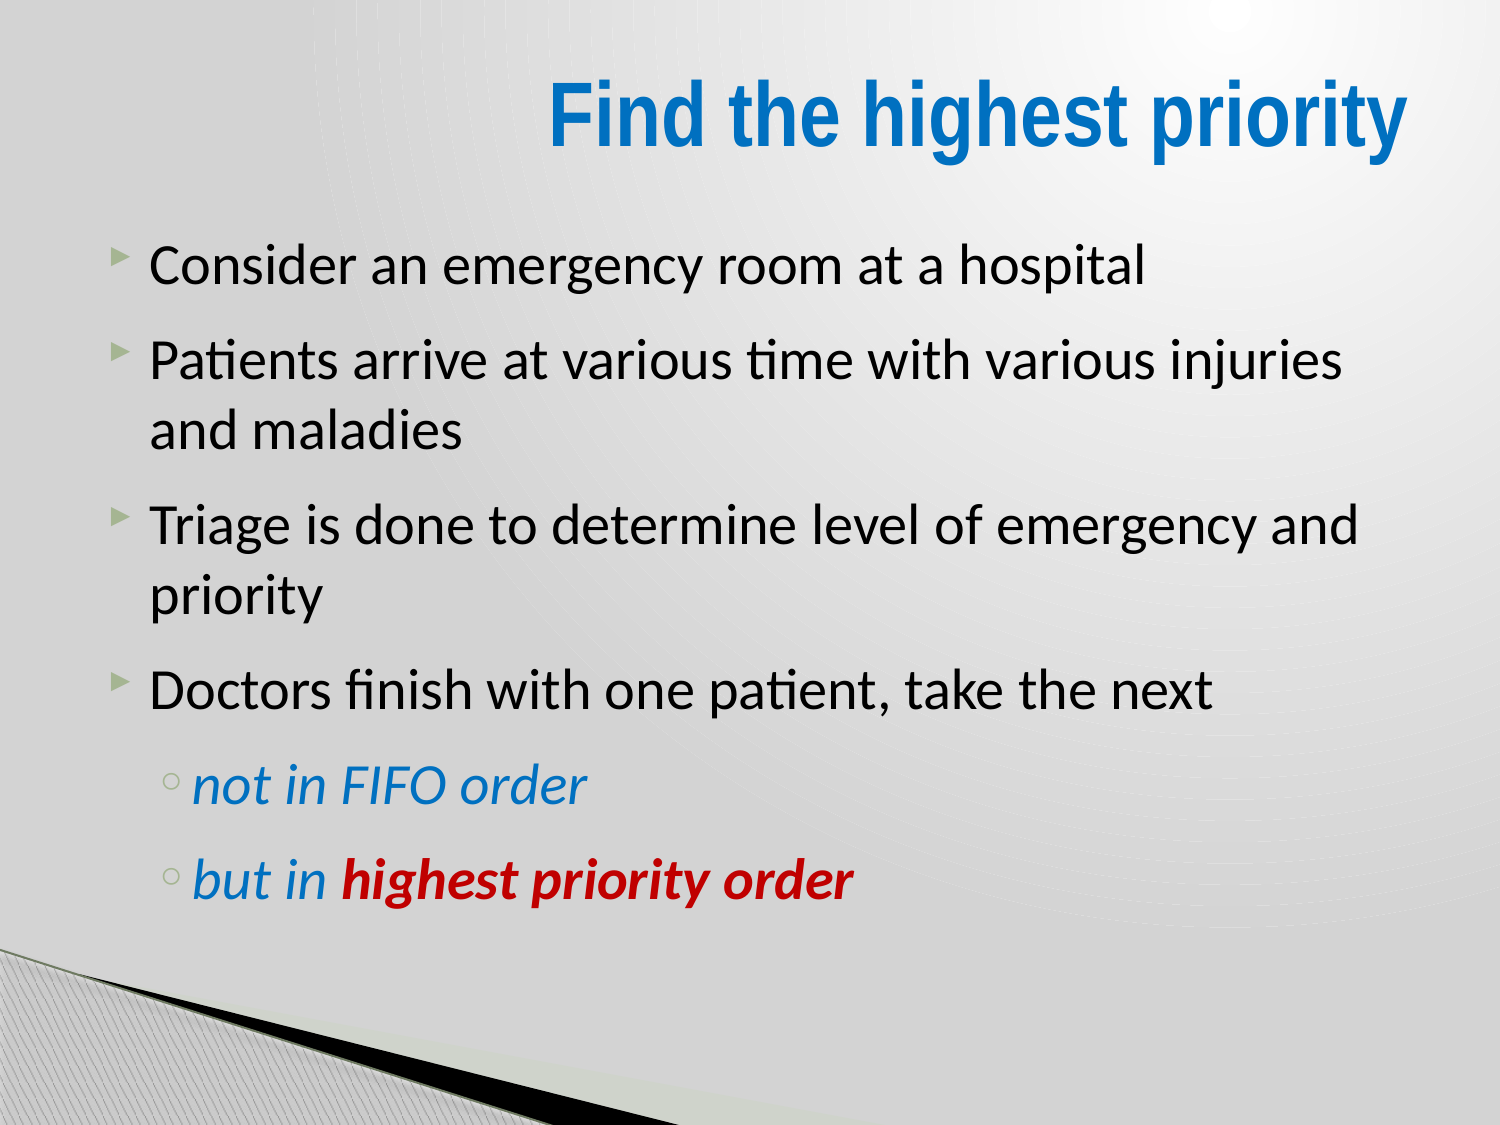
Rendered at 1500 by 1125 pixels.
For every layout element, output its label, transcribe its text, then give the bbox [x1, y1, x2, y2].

title Find the highest priority [75, 45, 1425, 175]
list Consider an emergency room at a hospital Patients arrive at various time with various injuries and maladies Triage is done to determine level of emergency and priority Doctors finish with one patient, take the next not in FIFO order but in highest priority order [75, 218, 1425, 1069]
